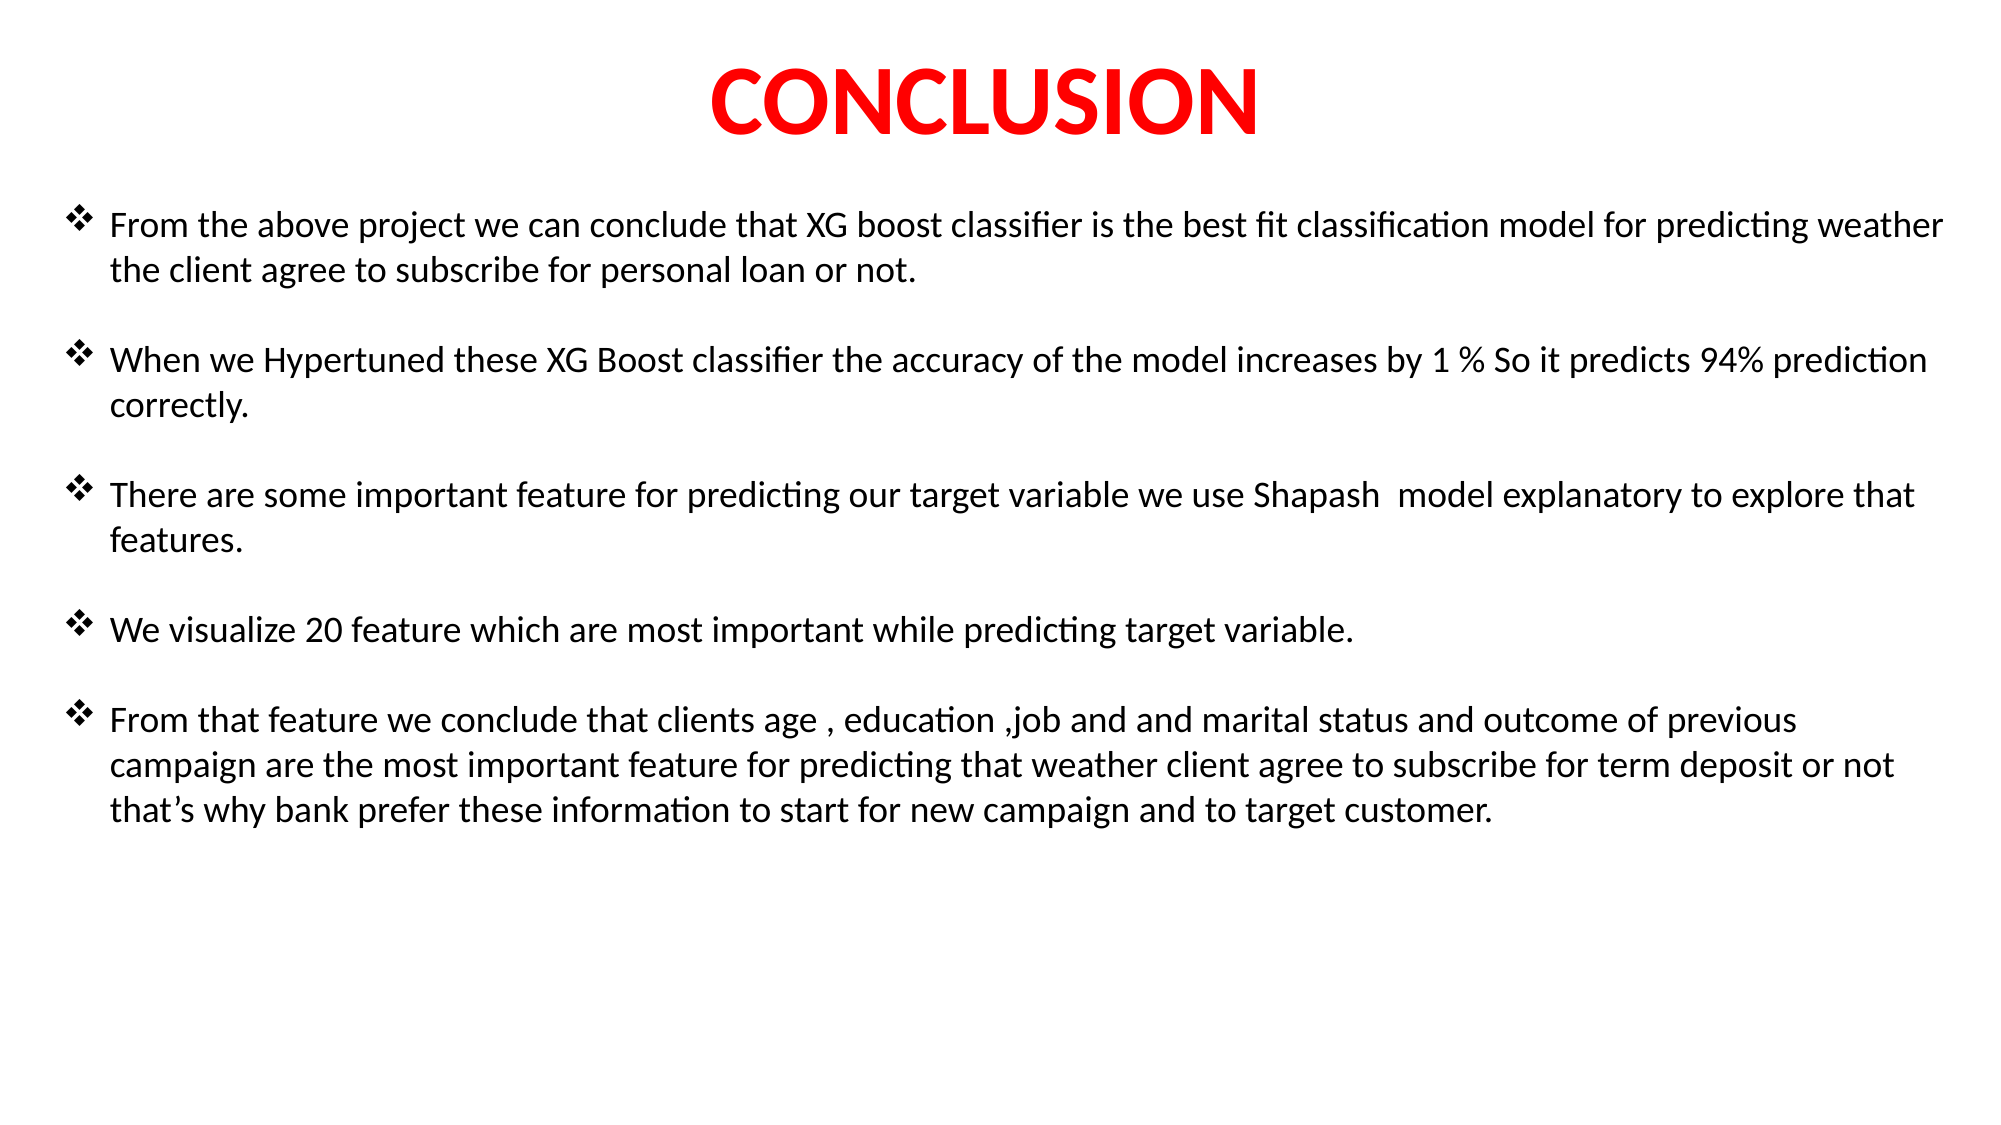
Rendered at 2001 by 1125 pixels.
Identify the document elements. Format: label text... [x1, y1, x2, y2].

text_box From the above project we can conclude that XG boost classifier is the best fit classification model for predicting weather the client agree to subscribe for personal loan or not. When we Hypertuned these XG Boost classifier the accuracy of the model increases by 1 % So it predicts 94% prediction correctly. There are some important feature for predicting our target variable we use Shapash model explanatory to explore that features. We visualize 20 feature which are most important while predicting target variable. From that feature we conclude that clients age , education ,job and and marital status and outcome of previous campaign are the most important feature for predicting that weather client agree to subscribe for term deposit or not that’s why bank prefer these information to start for new campaign and to target customer. [48, 192, 1963, 1125]
text_box CONCLUSION [26, 26, 1946, 162]
